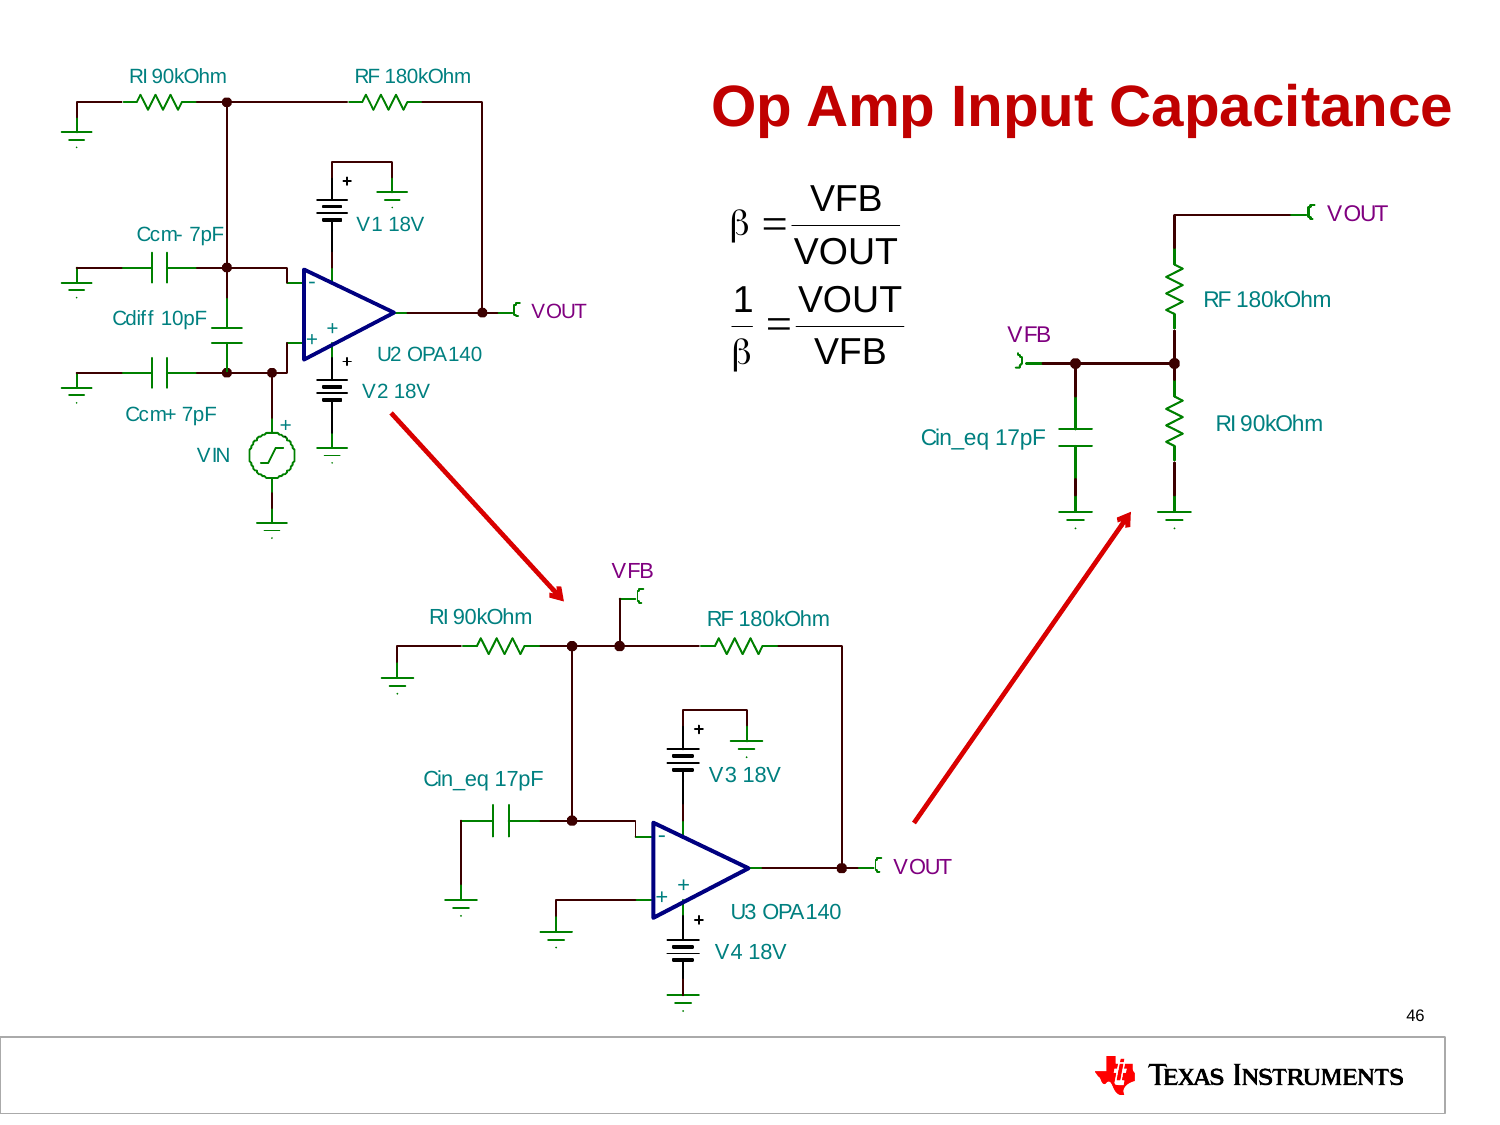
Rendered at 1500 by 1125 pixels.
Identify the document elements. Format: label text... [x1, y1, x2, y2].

picture [1095, 1056, 1403, 1095]
text_box <number> [1089, 997, 1440, 1031]
picture [23, 26, 1429, 1051]
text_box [727, 176, 909, 379]
text_box Op Amp Input Capacitance [696, 35, 1476, 170]
text_box [994, 578, 1086, 710]
